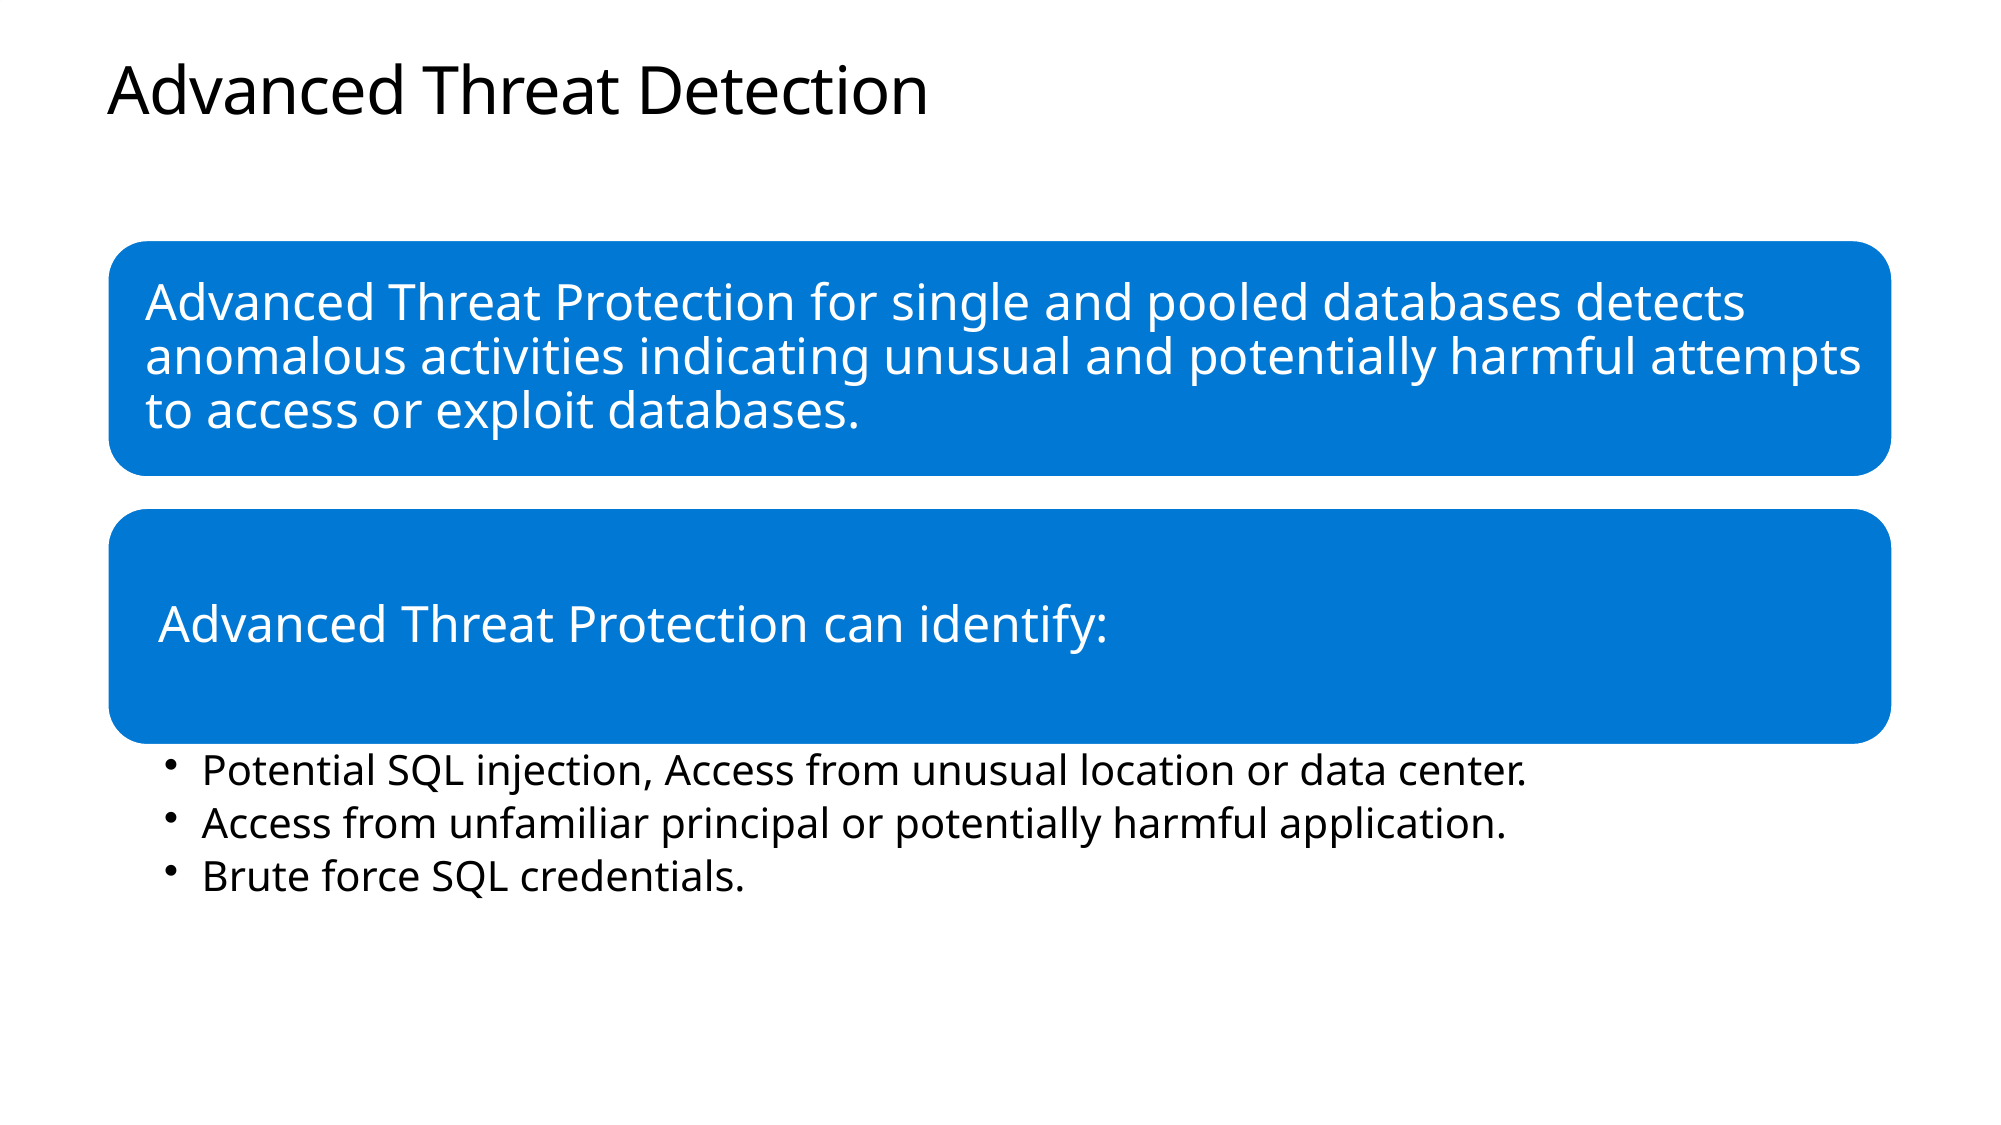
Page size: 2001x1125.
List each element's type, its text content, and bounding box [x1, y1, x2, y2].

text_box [107, 187, 1893, 980]
title Advanced Threat Detection [107, 52, 1893, 129]
